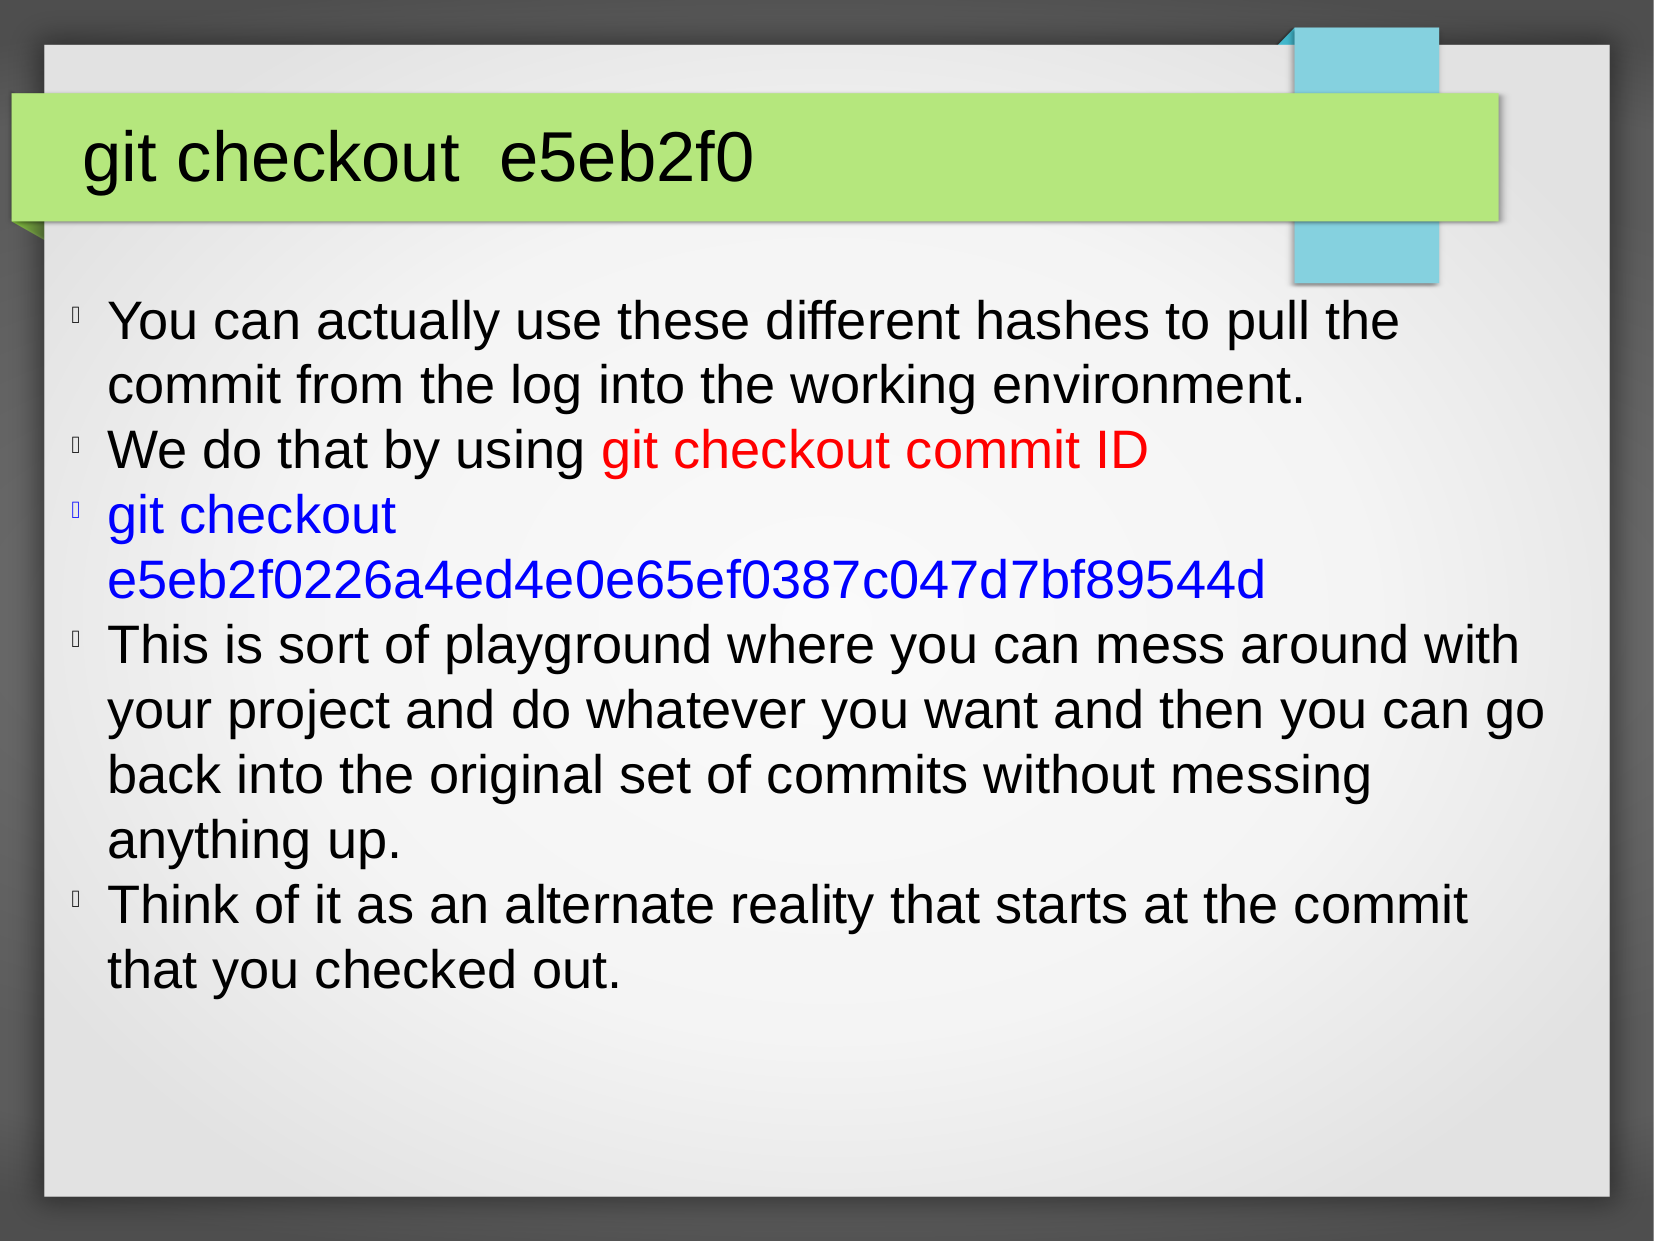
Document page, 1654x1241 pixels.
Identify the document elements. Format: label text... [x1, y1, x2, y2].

text_box git checkout e5eb2f0 [82, 94, 1264, 213]
text_box You can actually use these different hashes to pull the commit from the log into the working environment. We do that by using git checkout commit ID git checkout e5eb2f0226a4ed4e0e65ef0387c047d7bf89544d This is sort of playground where you can mess around with your project and do whatever you want and then you can go back into the original set of commits without messing anything up. Think of it as an alternate reality that starts at the commit that you checked out. [71, 284, 1560, 1080]
picture [0, 0, 1654, 1241]
